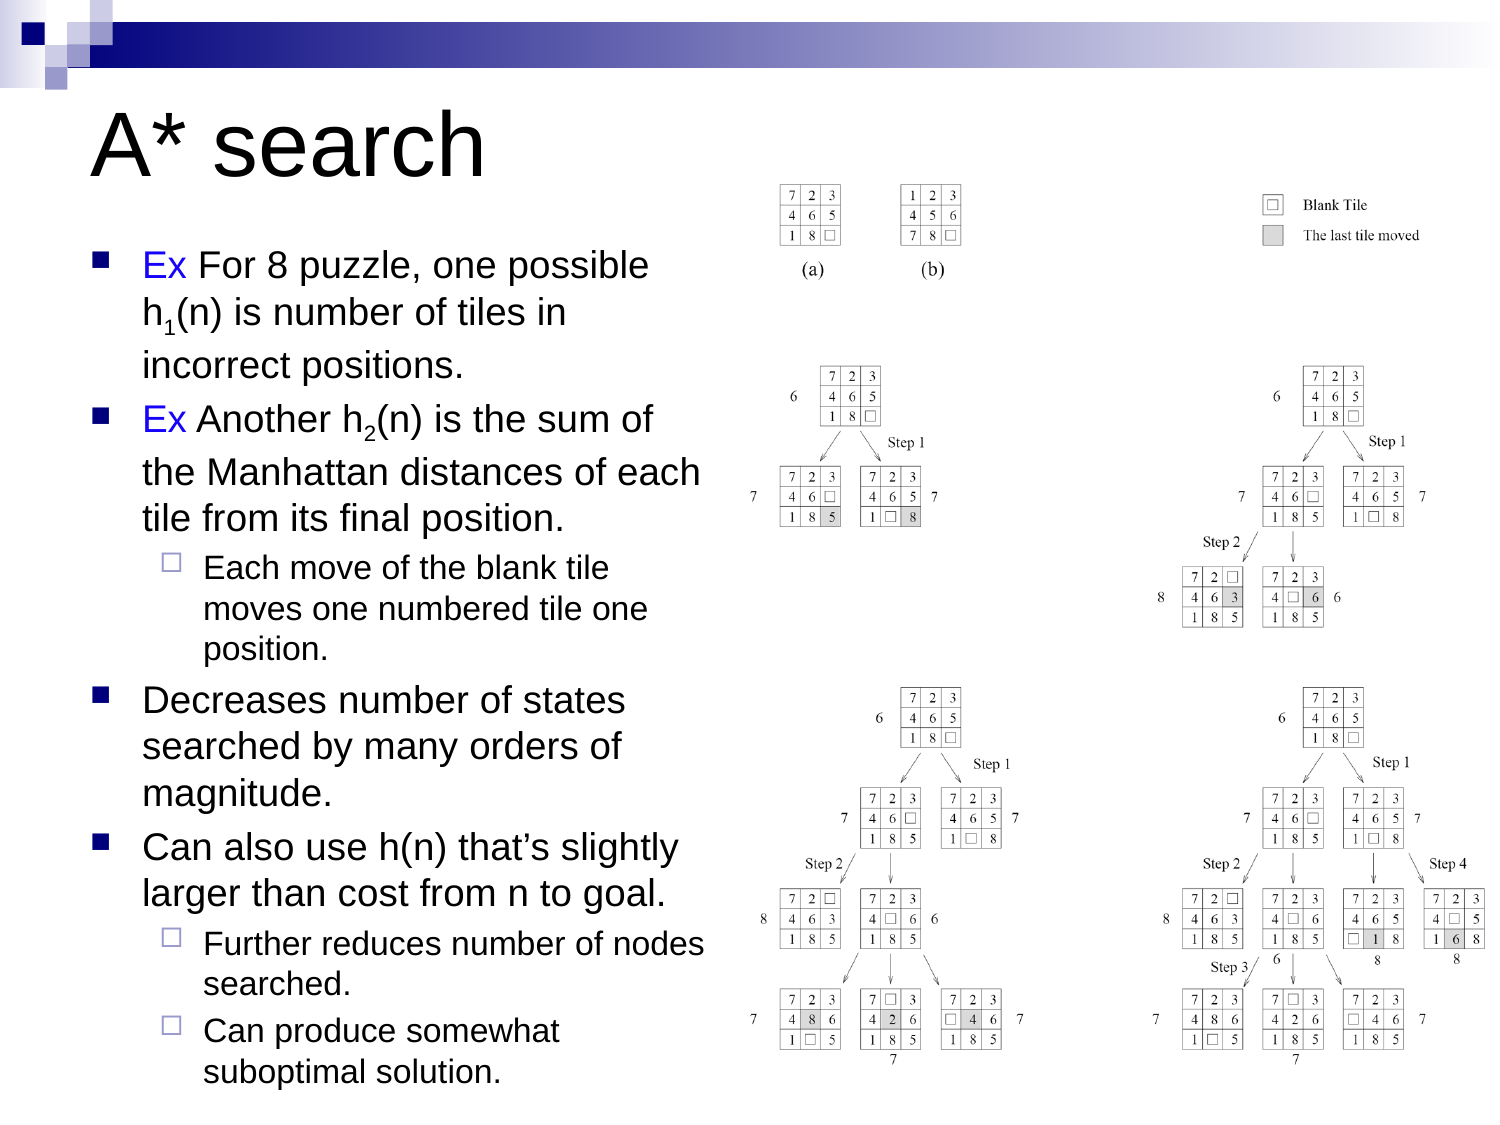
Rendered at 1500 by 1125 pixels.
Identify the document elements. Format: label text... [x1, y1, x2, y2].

list Ex For 8 puzzle, one possible h1(n) is number of tiles in incorrect positions. Ex Another h2(n) is the sum of the Manhattan distances of each tile from its final position. Each move of the blank tile moves one numbered tile one position. Decreases number of states searched by many orders of magnitude. Can also use h(n) that’s slightly larger than cost from n to goal. Further reduces number of nodes searched. Can produce somewhat suboptimal solution. [75, 232, 725, 1110]
title A* search [75, 75, 1425, 205]
picture [718, 170, 1500, 1080]
